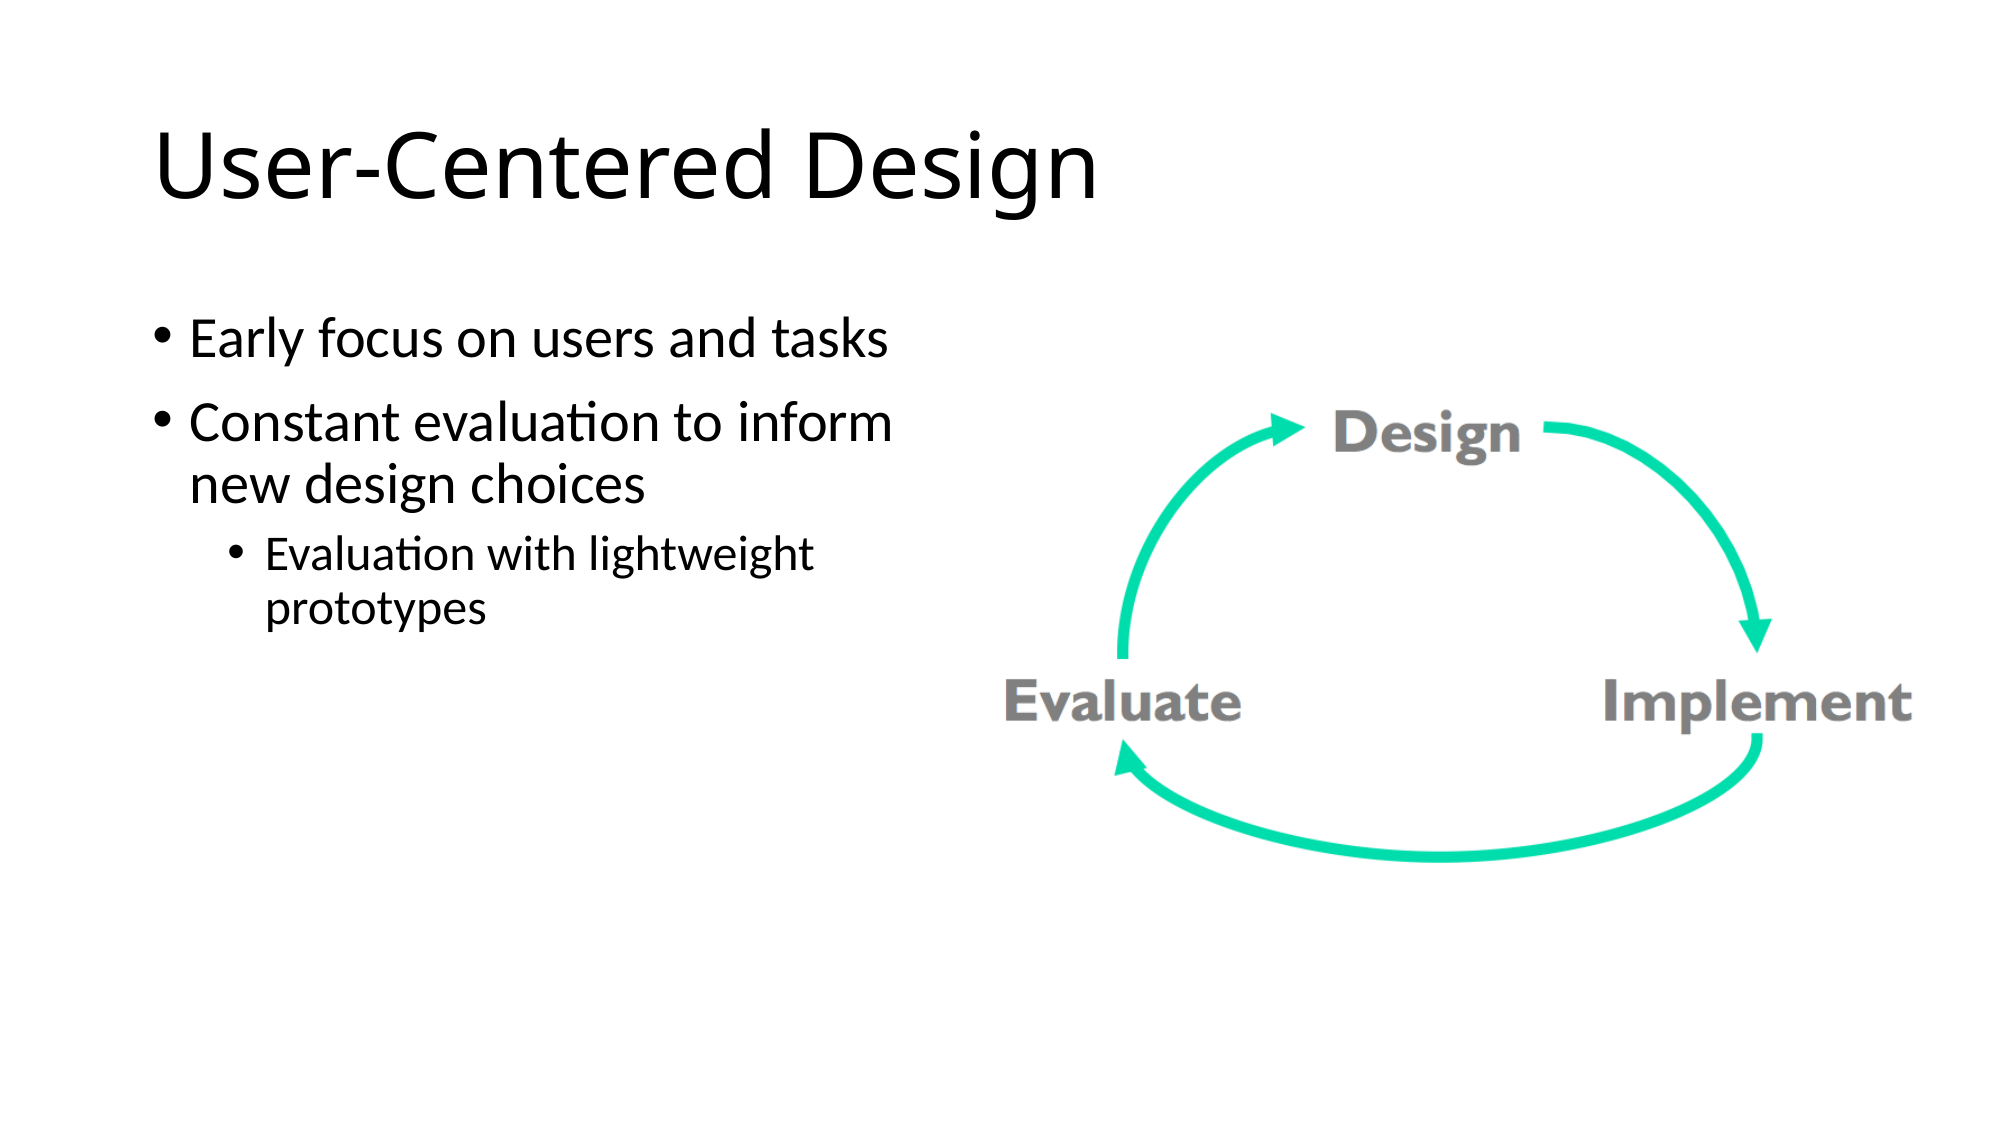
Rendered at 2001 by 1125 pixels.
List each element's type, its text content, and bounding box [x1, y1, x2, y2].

picture [968, 370, 1944, 900]
list Early focus on users and tasks Constant evaluation to inform new design choices Evaluation with lightweight prototypes [137, 299, 928, 1014]
title User-Centered Design [137, 59, 1863, 278]
